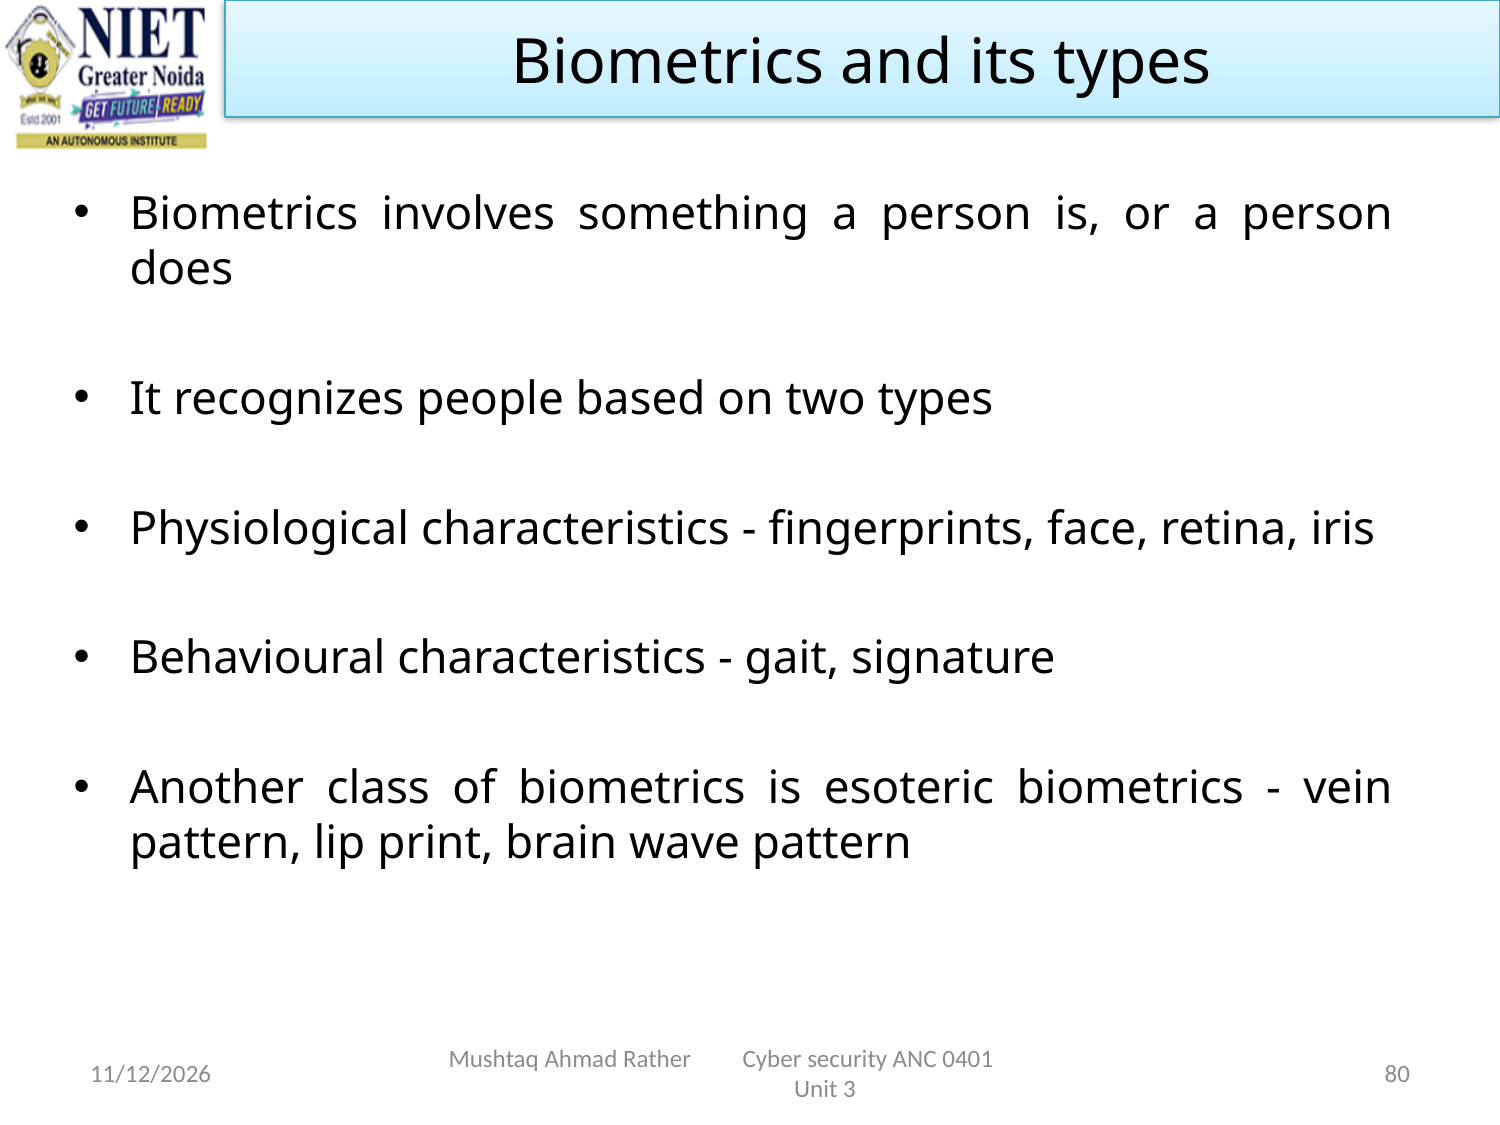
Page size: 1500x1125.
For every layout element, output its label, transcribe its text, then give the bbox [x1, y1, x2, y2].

list Biometrics involves something a person is, or a person does It recognizes people based on two types Physiological characteristics - fingerprints, face, retina, iris Behavioural characteristics - gait, signature Another class of biometrics is esoteric biometrics - vein pattern, lip print, brain wave pattern [58, 175, 1409, 1008]
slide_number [75, 1042, 412, 1103]
footer Mushtaq Ahmad Rather Cyber security ANC 0401 Unit 3 [412, 1042, 1238, 1103]
slide_number 80 [1238, 1042, 1425, 1103]
text_box Biometrics and its types [238, 0, 1500, 118]
picture [0, 0, 238, 154]
